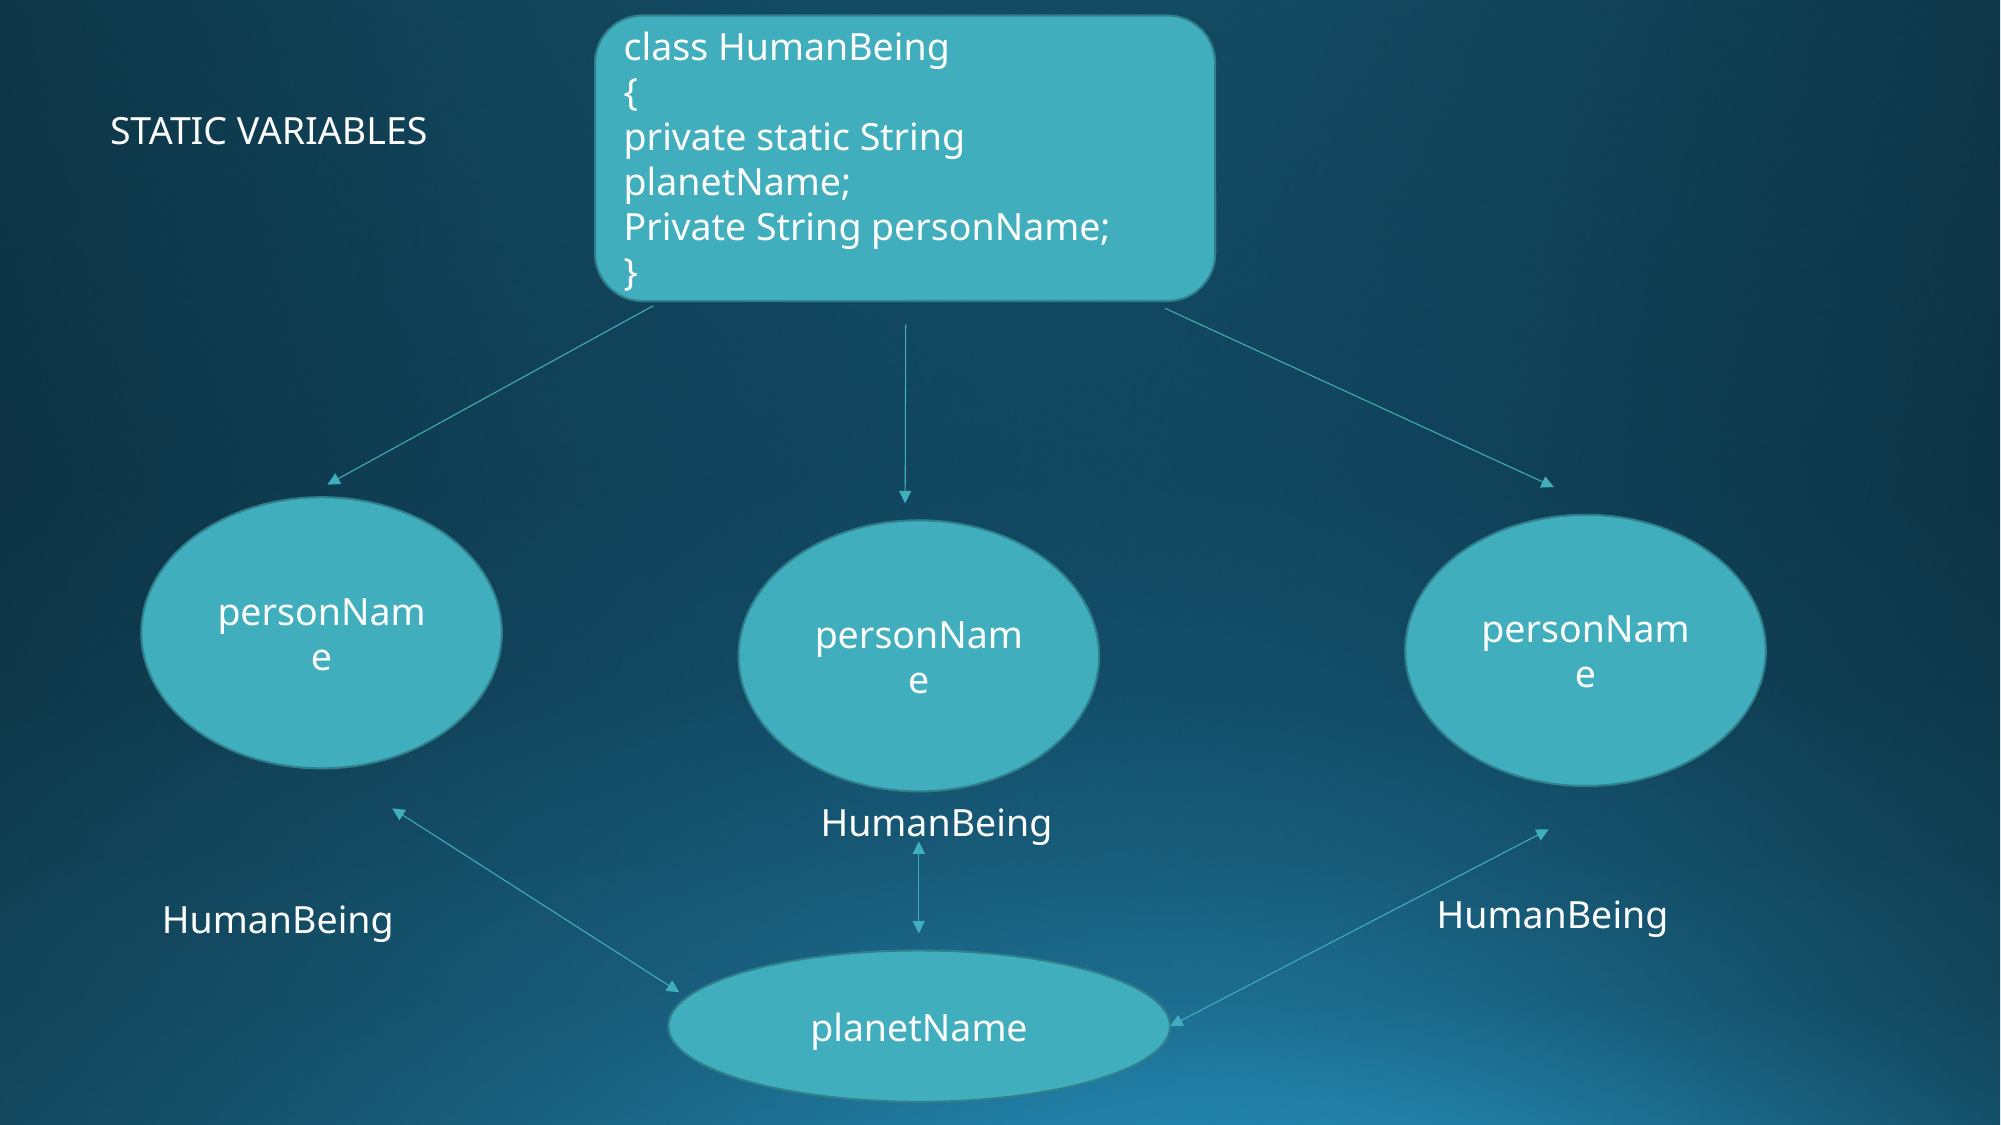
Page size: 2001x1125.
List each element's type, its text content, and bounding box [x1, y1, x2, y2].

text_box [327, 305, 654, 485]
text_box personName [140, 496, 503, 770]
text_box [392, 808, 680, 993]
text_box HumanBeing [805, 791, 1134, 852]
text_box class HumanBeing { private static String planetName; Private String personName; } [594, 14, 1217, 303]
text_box STATIC VARIABLES [95, 99, 459, 160]
text_box HumanBeing [147, 888, 392, 949]
text_box planetName [667, 949, 1172, 1103]
text_box personName [1404, 513, 1767, 788]
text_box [1170, 829, 1549, 1027]
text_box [1164, 308, 1554, 488]
text_box personName [737, 519, 1101, 791]
text_box HumanBeing [1549, 884, 1750, 944]
picture [0, 0, 2001, 1125]
